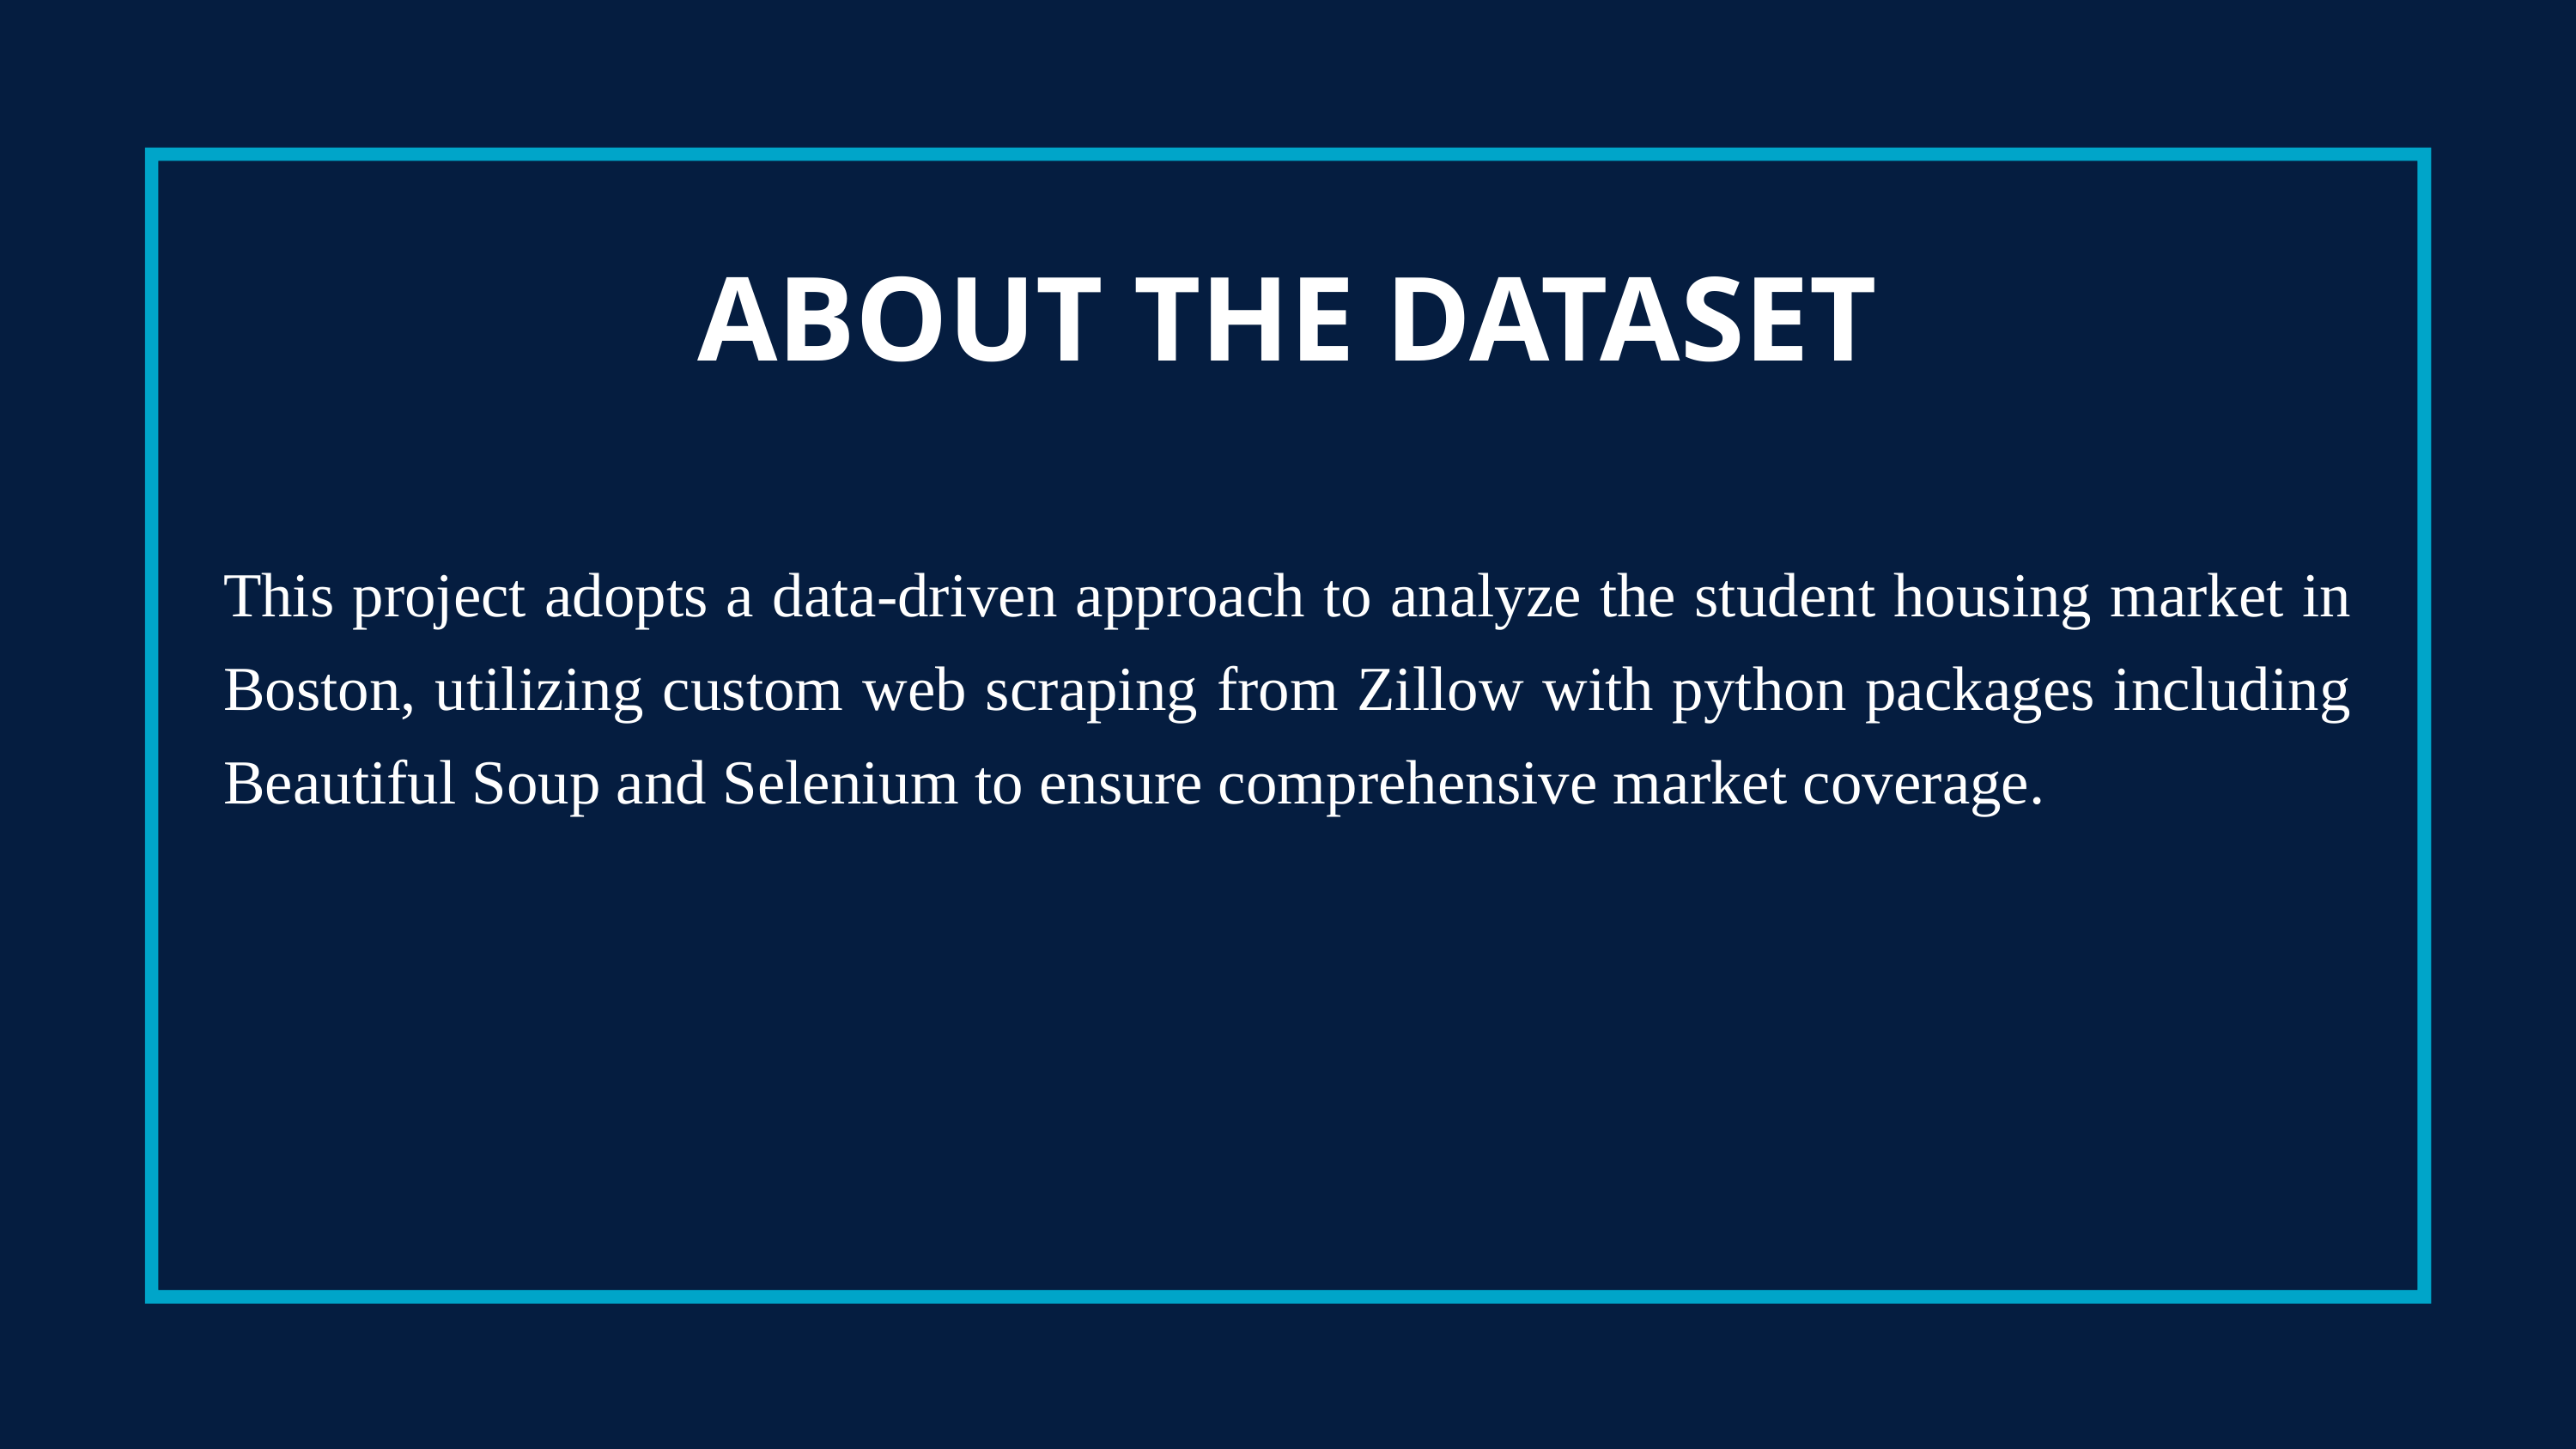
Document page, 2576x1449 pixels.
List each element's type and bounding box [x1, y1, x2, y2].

text_box [222, 268, 2354, 906]
text_box [144, 147, 2432, 1304]
